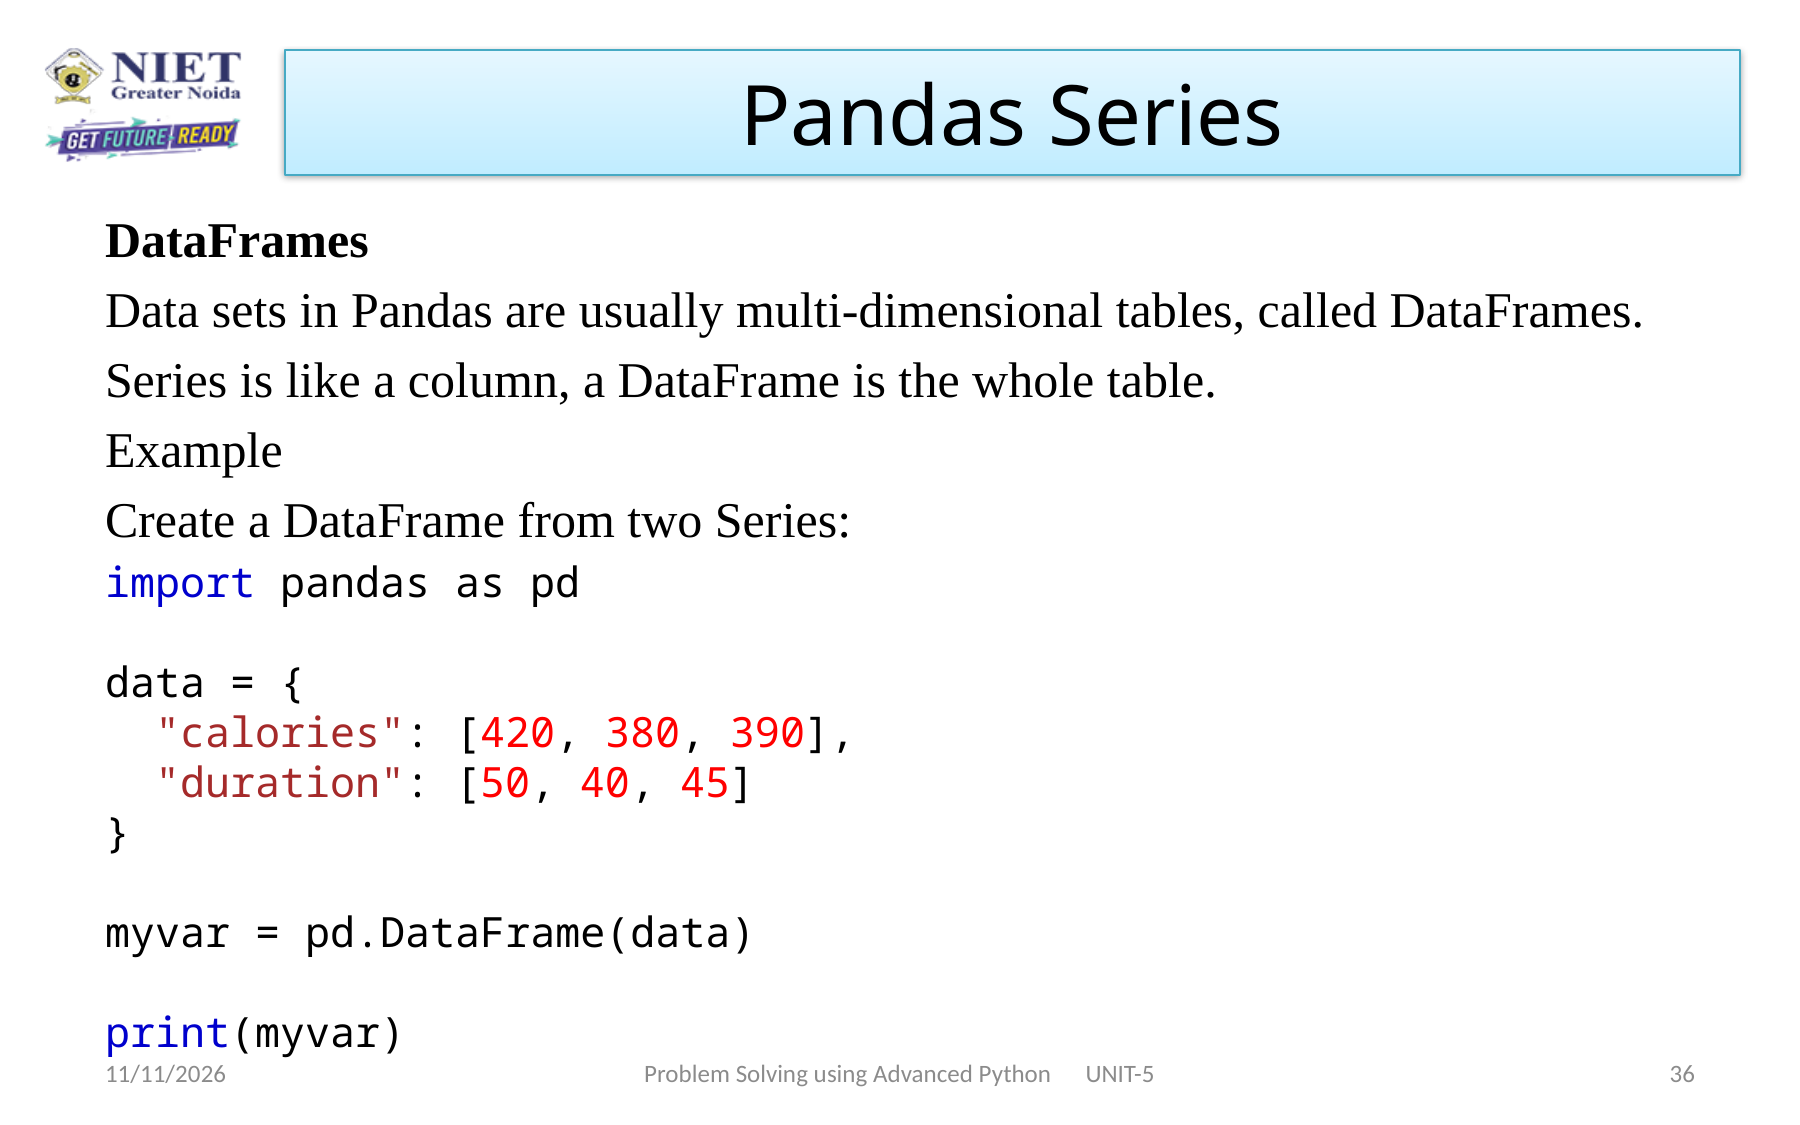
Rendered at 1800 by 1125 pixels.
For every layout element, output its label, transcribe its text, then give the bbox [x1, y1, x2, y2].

list DataFrames Data sets in Pandas are usually multi-dimensional tables, called DataFrames. Series is like a column, a DataFrame is the whole table. Example Create a DataFrame from two Series: import pandas as pd data = { "calories": [420, 380, 390], "duration": [50, 40, 45] } myvar = pd.DataFrame(data) print(myvar) [90, 200, 1740, 1113]
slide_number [90, 1042, 510, 1103]
picture [0, 37, 286, 172]
text_box Pandas Series [288, 49, 1741, 176]
footer Problem Solving using Advanced Python UNIT-5 [615, 1042, 1185, 1103]
slide_number 36 [1290, 1042, 1710, 1103]
